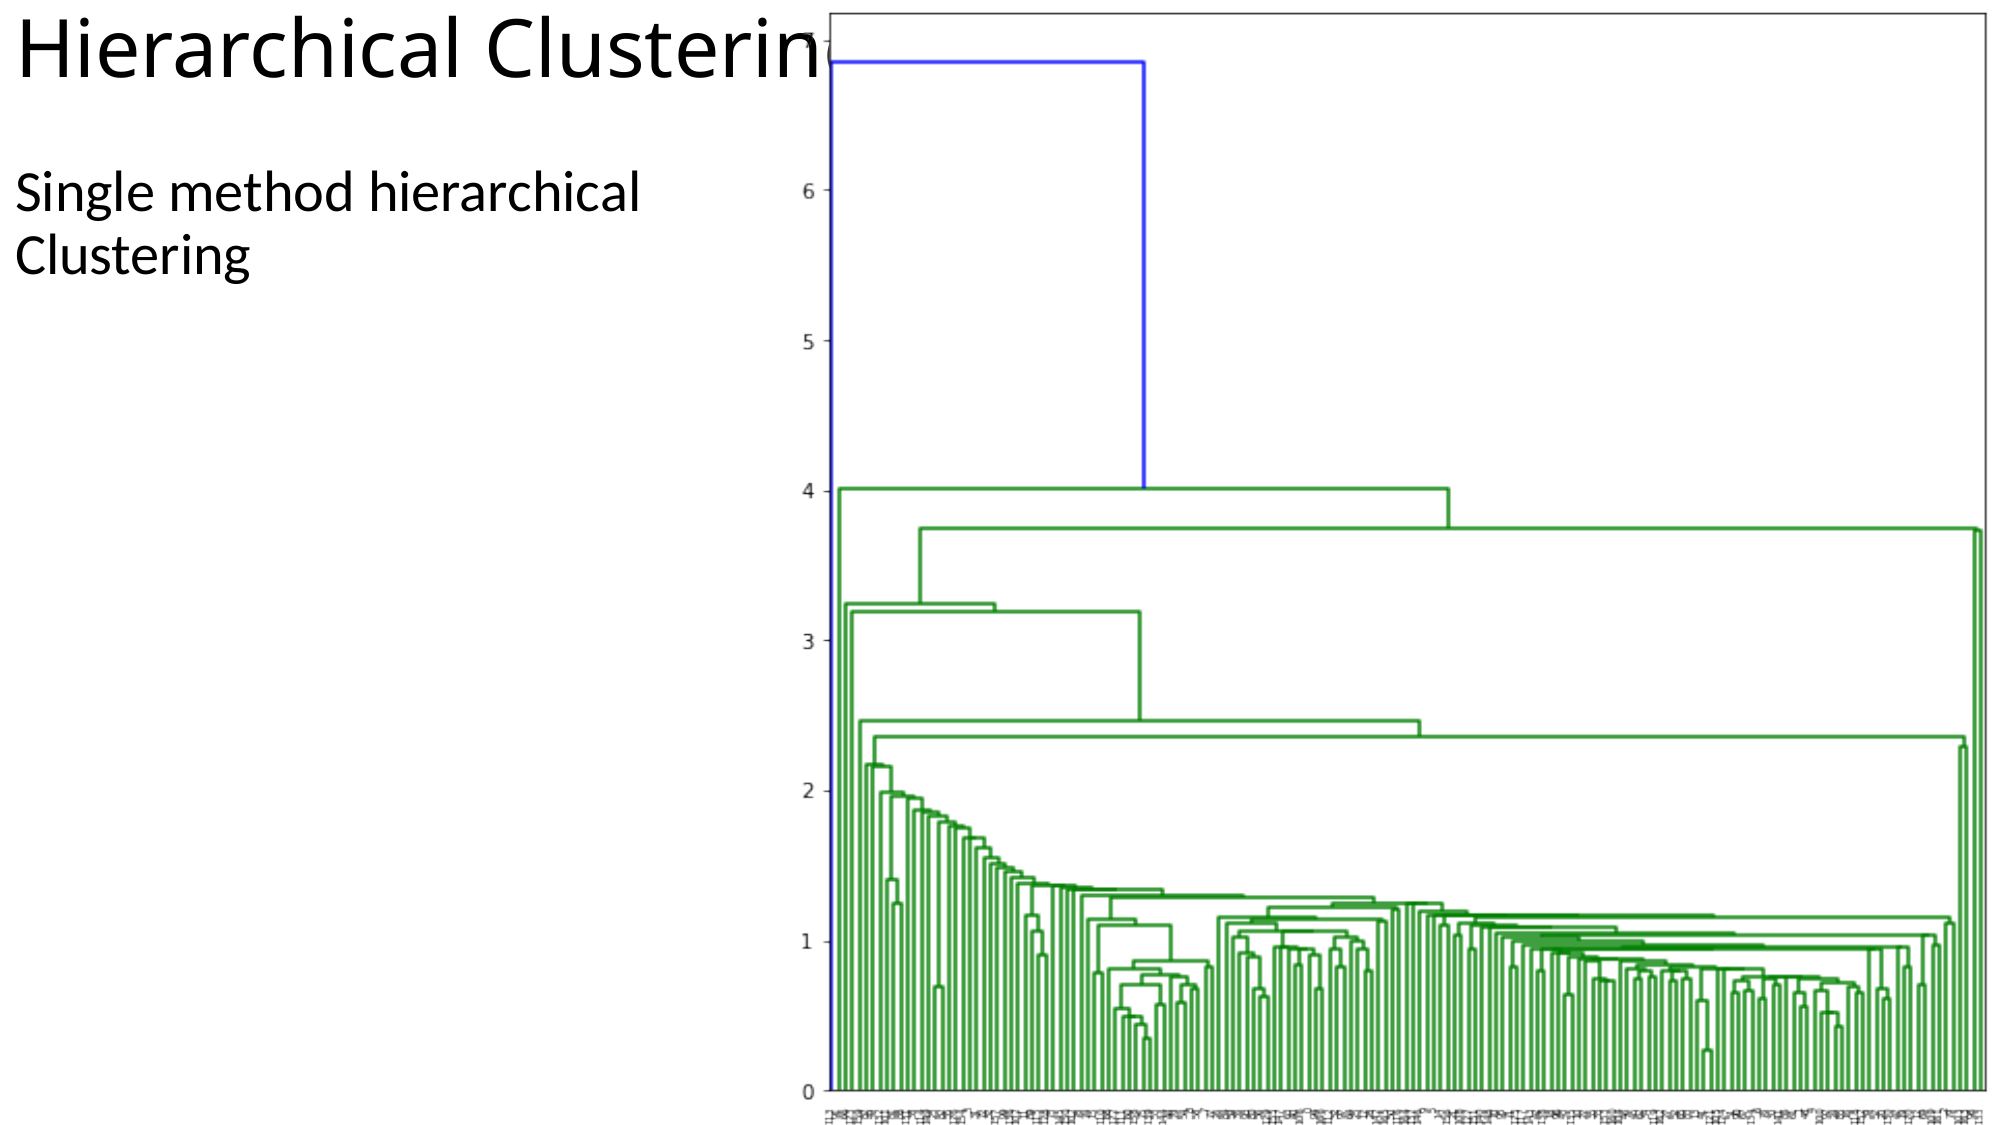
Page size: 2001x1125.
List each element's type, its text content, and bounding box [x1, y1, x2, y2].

title Hierarchical Clustering: [0, 0, 786, 103]
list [786, 0, 2000, 1125]
list Single method hierarchical Clustering [0, 153, 753, 1103]
